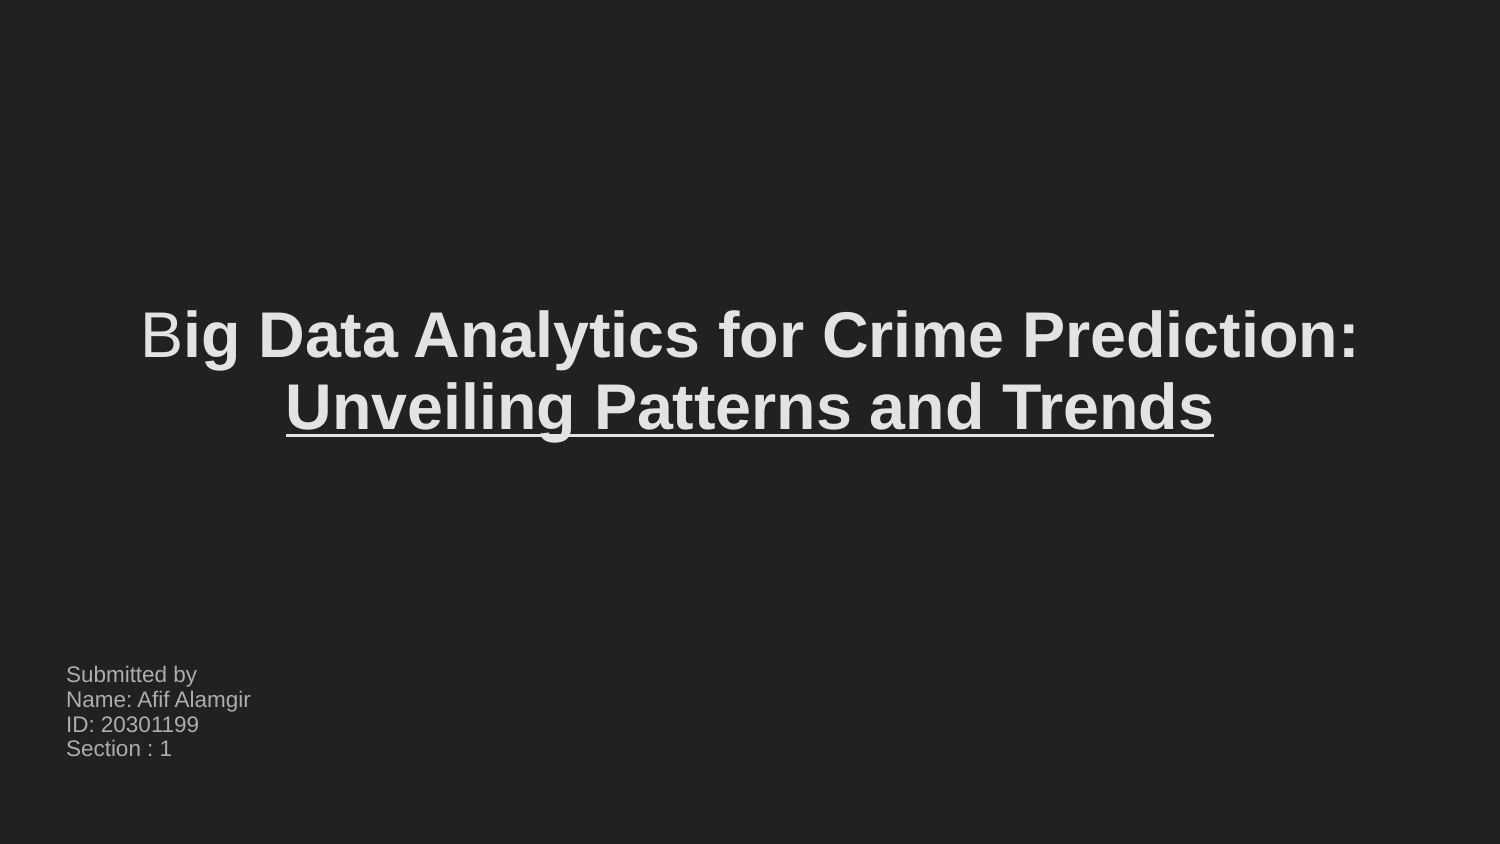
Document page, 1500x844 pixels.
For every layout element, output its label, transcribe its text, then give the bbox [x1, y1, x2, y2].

title Big Data Analytics for Crime Prediction: Unveiling Patterns and Trends [51, 122, 1449, 459]
subtitle Submitted by Name: Afif Alamgir ID: 20301199 Section : 1 [51, 646, 1449, 777]
